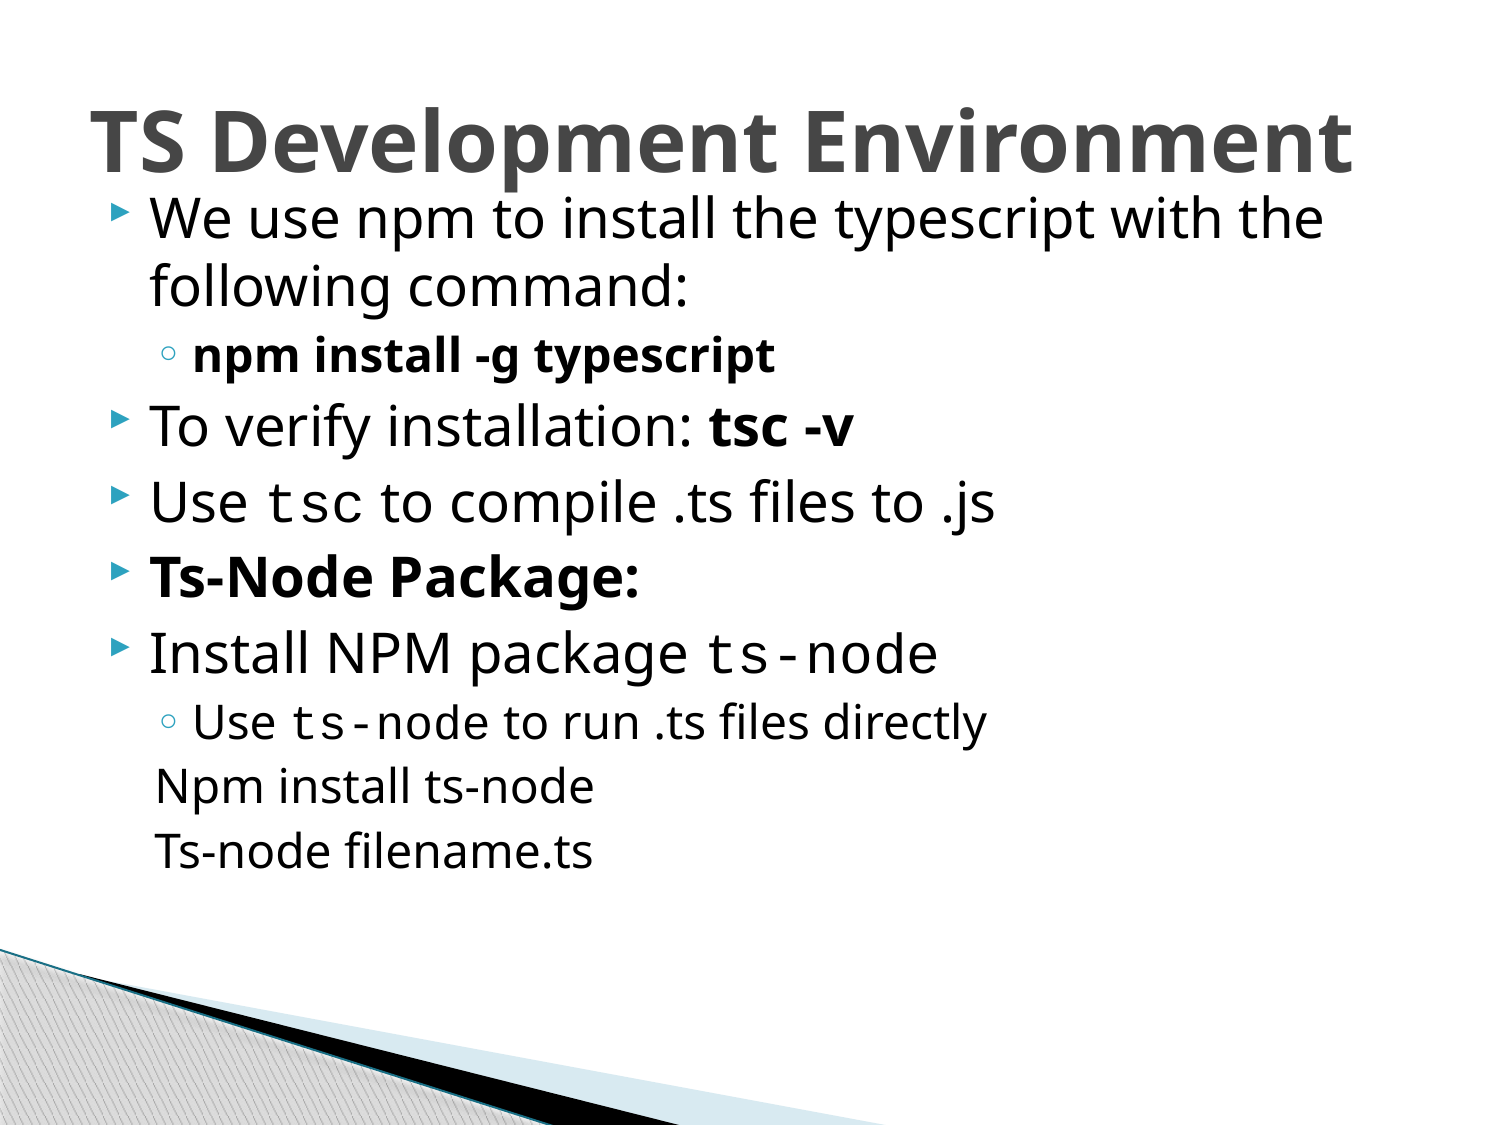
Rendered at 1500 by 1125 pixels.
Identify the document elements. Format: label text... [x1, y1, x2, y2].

title TS Development Environment [75, 45, 1425, 174]
list We use npm to install the typescript with the following command: npm install -g typescript To verify installation: tsc -v Use tsc to compile .ts files to .js Ts-Node Package: Install NPM package ts-node Use ts-node to run .ts files directly Npm install ts-node Ts-node filename.ts [75, 174, 1450, 1006]
